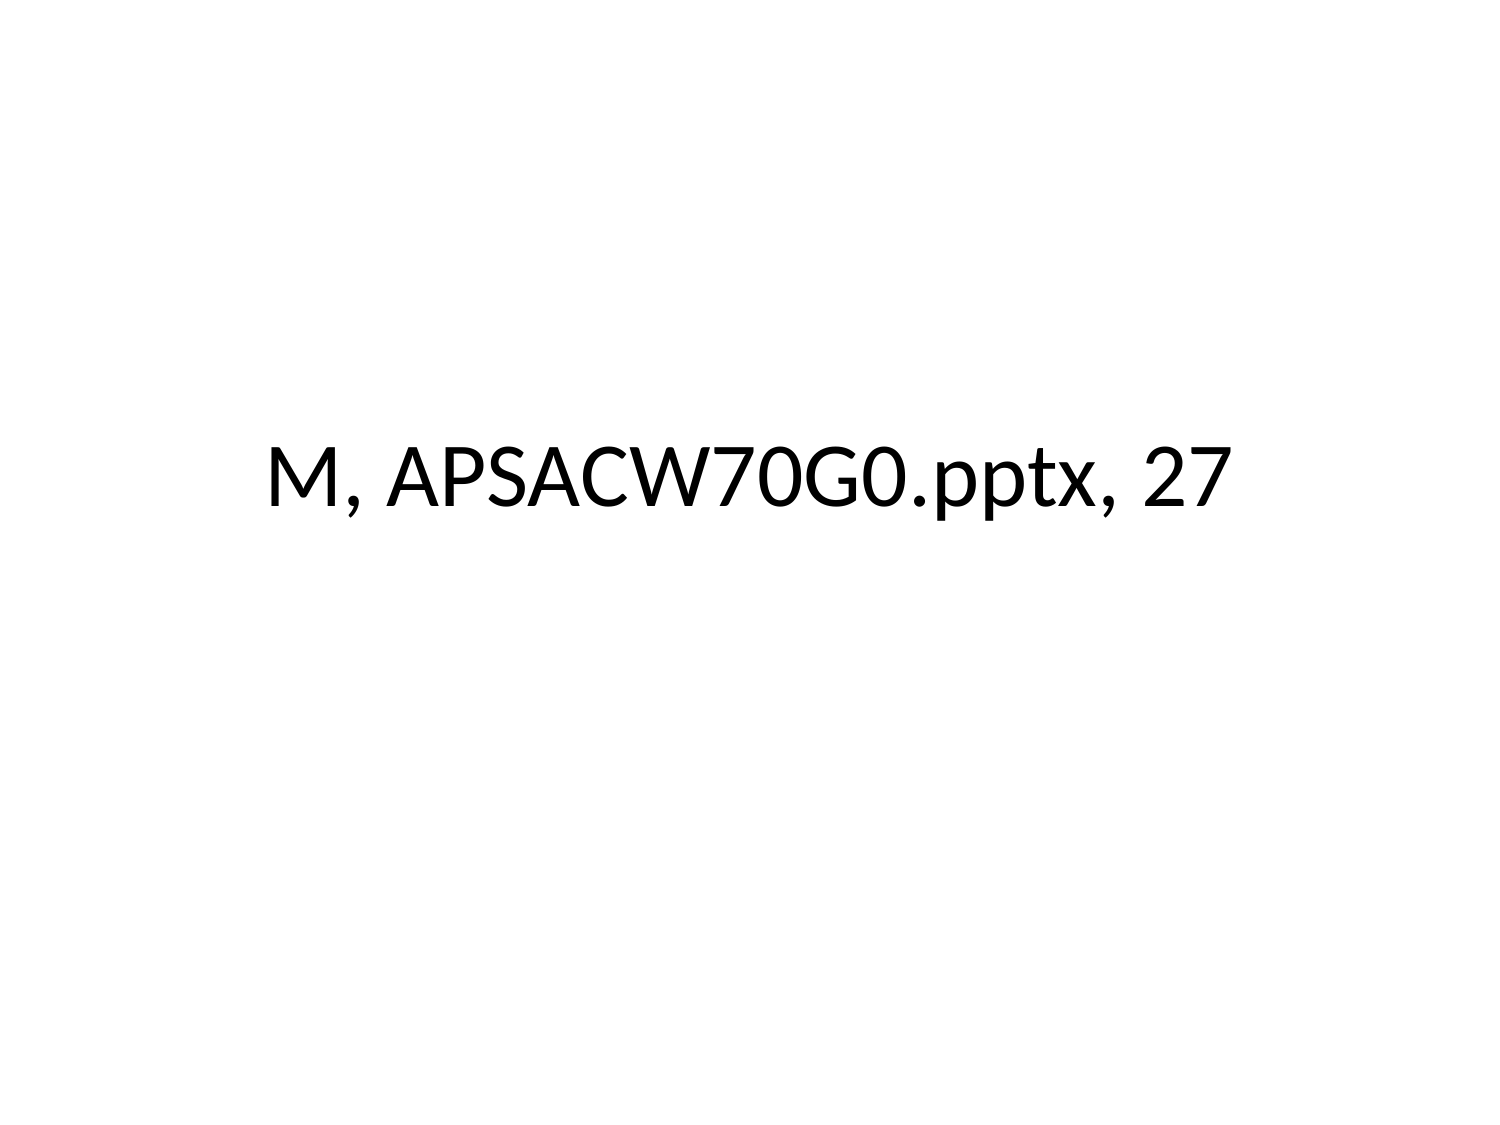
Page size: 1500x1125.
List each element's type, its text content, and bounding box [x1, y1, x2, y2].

title M, APSACW70G0.pptx, 27 [112, 349, 1388, 591]
